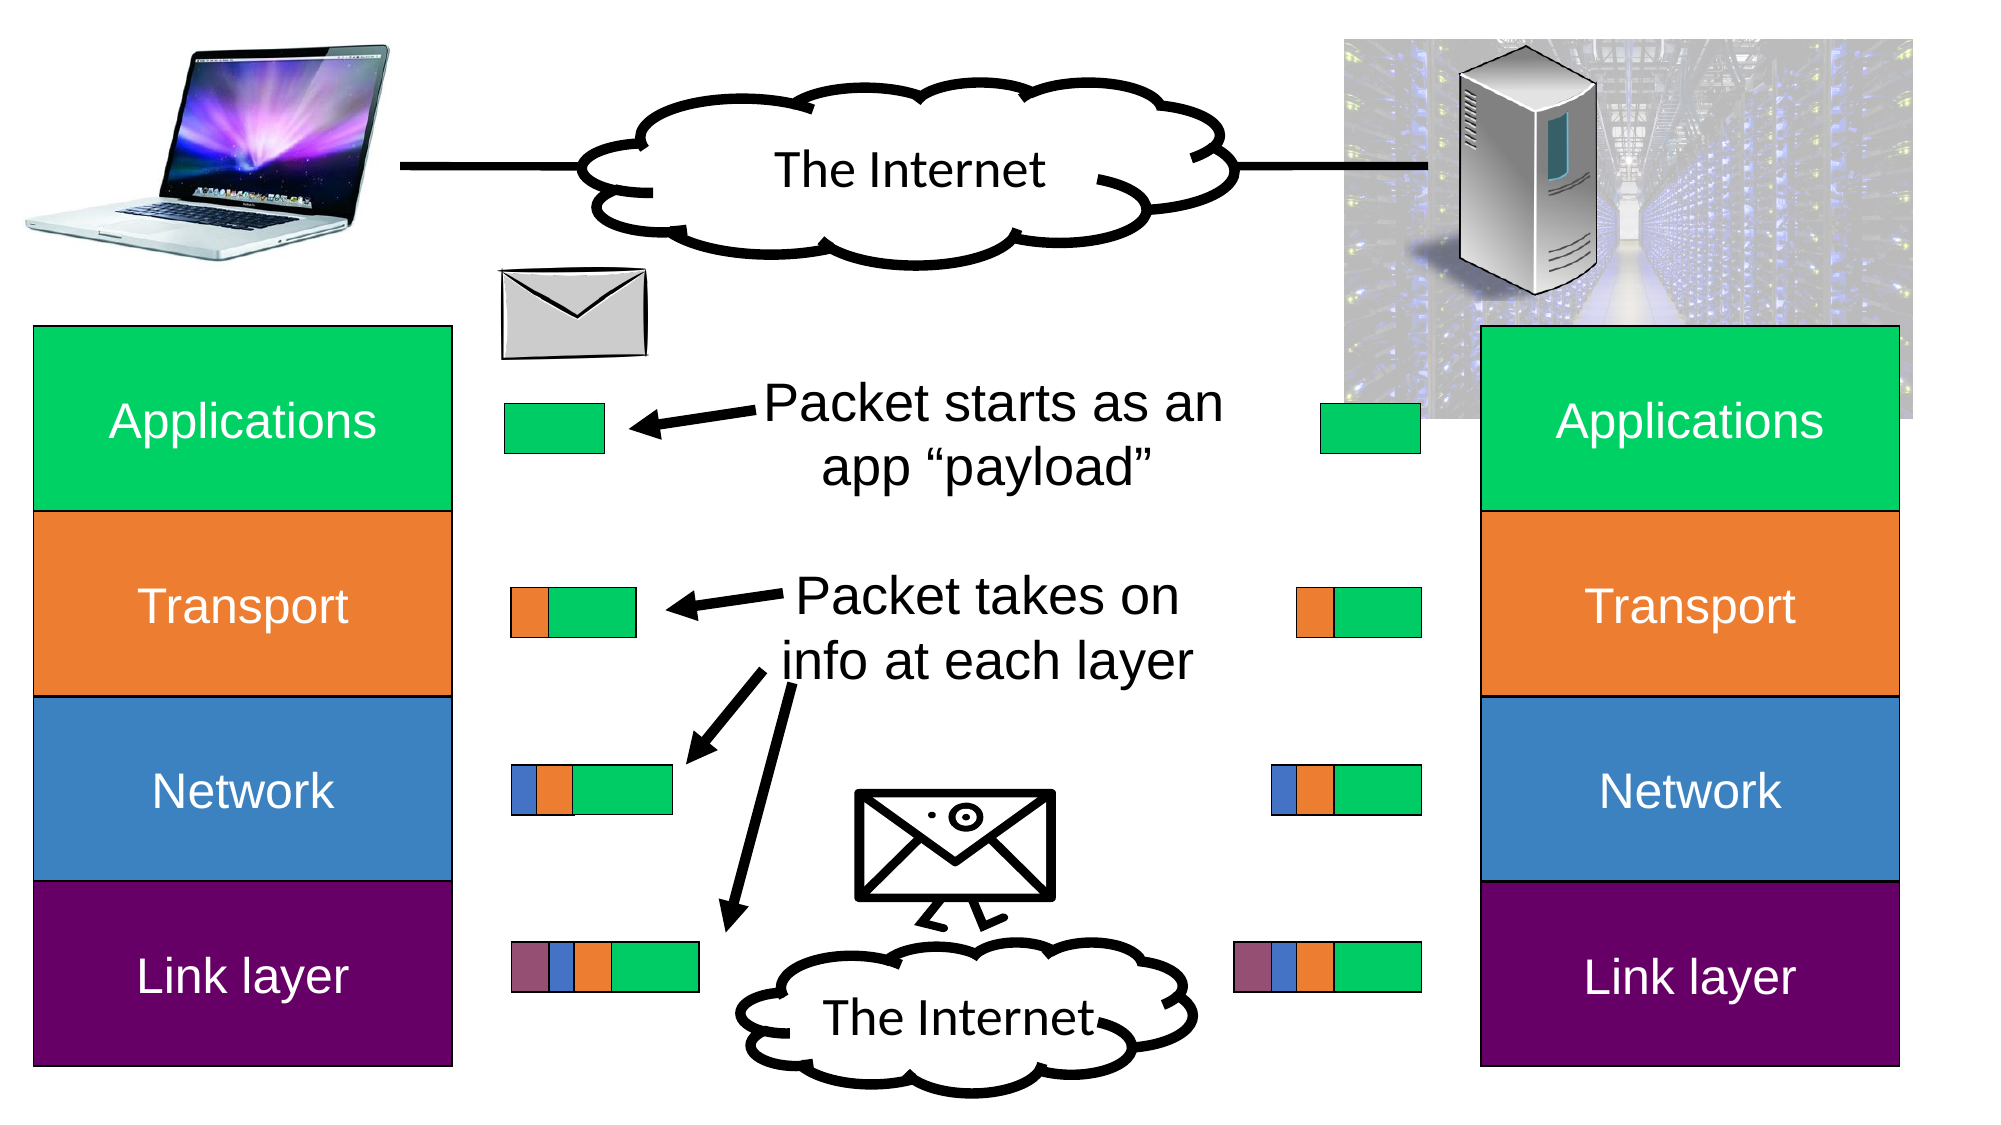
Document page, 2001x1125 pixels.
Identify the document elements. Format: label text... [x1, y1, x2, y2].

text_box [33, 325, 453, 1067]
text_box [582, 81, 1235, 265]
text_box Packet takes on info at each layer [730, 552, 1247, 698]
picture [13, 36, 400, 270]
picture [1344, 39, 1913, 419]
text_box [511, 764, 673, 815]
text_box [511, 942, 699, 993]
picture [854, 788, 1056, 933]
text_box [504, 403, 605, 454]
picture [497, 267, 649, 360]
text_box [1296, 587, 1422, 638]
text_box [725, 682, 793, 933]
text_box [665, 593, 784, 611]
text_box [1233, 942, 1422, 993]
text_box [628, 409, 756, 430]
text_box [740, 941, 1193, 1093]
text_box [685, 669, 764, 765]
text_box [1271, 764, 1422, 815]
text_box [1320, 403, 1421, 454]
text_box Packet starts as an app “payload” [743, 359, 1247, 505]
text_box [1480, 325, 1900, 1067]
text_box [511, 587, 637, 638]
